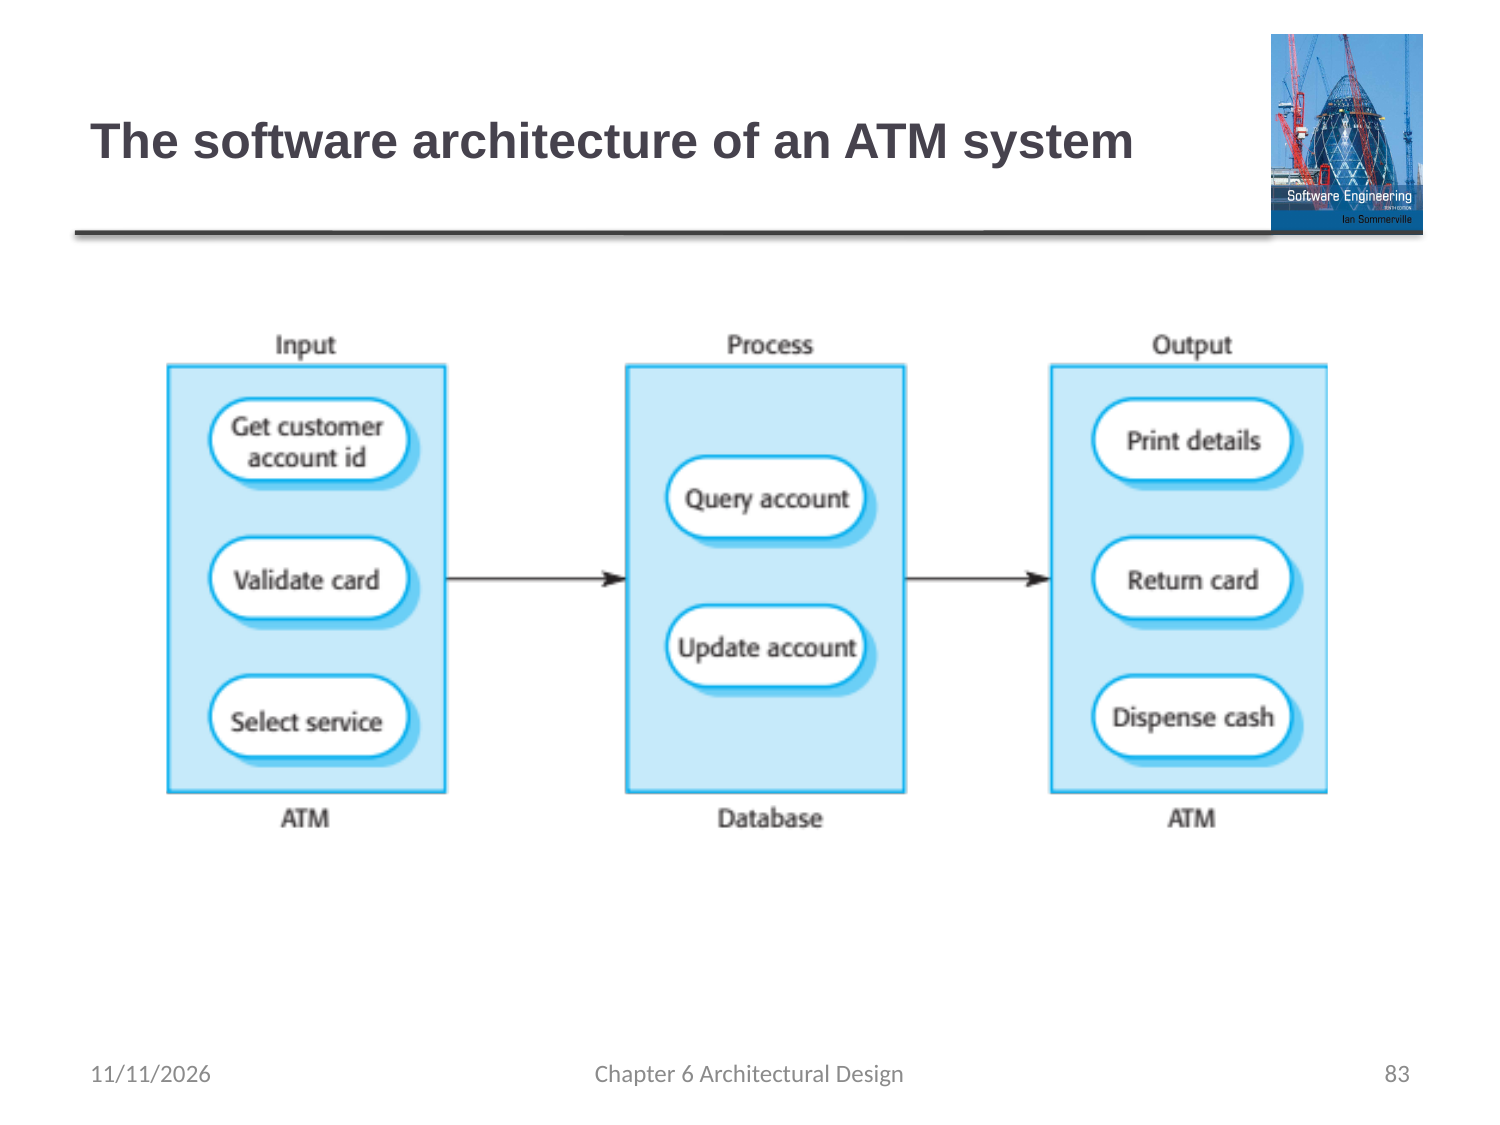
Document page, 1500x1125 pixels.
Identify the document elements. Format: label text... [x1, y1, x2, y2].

picture [1271, 34, 1423, 230]
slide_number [75, 1042, 425, 1103]
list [165, 262, 1328, 902]
title The software architecture of an ATM system [74, 44, 1272, 233]
slide_number 83 [1074, 1042, 1425, 1103]
footer Chapter 6 Architectural Design [512, 1042, 988, 1103]
